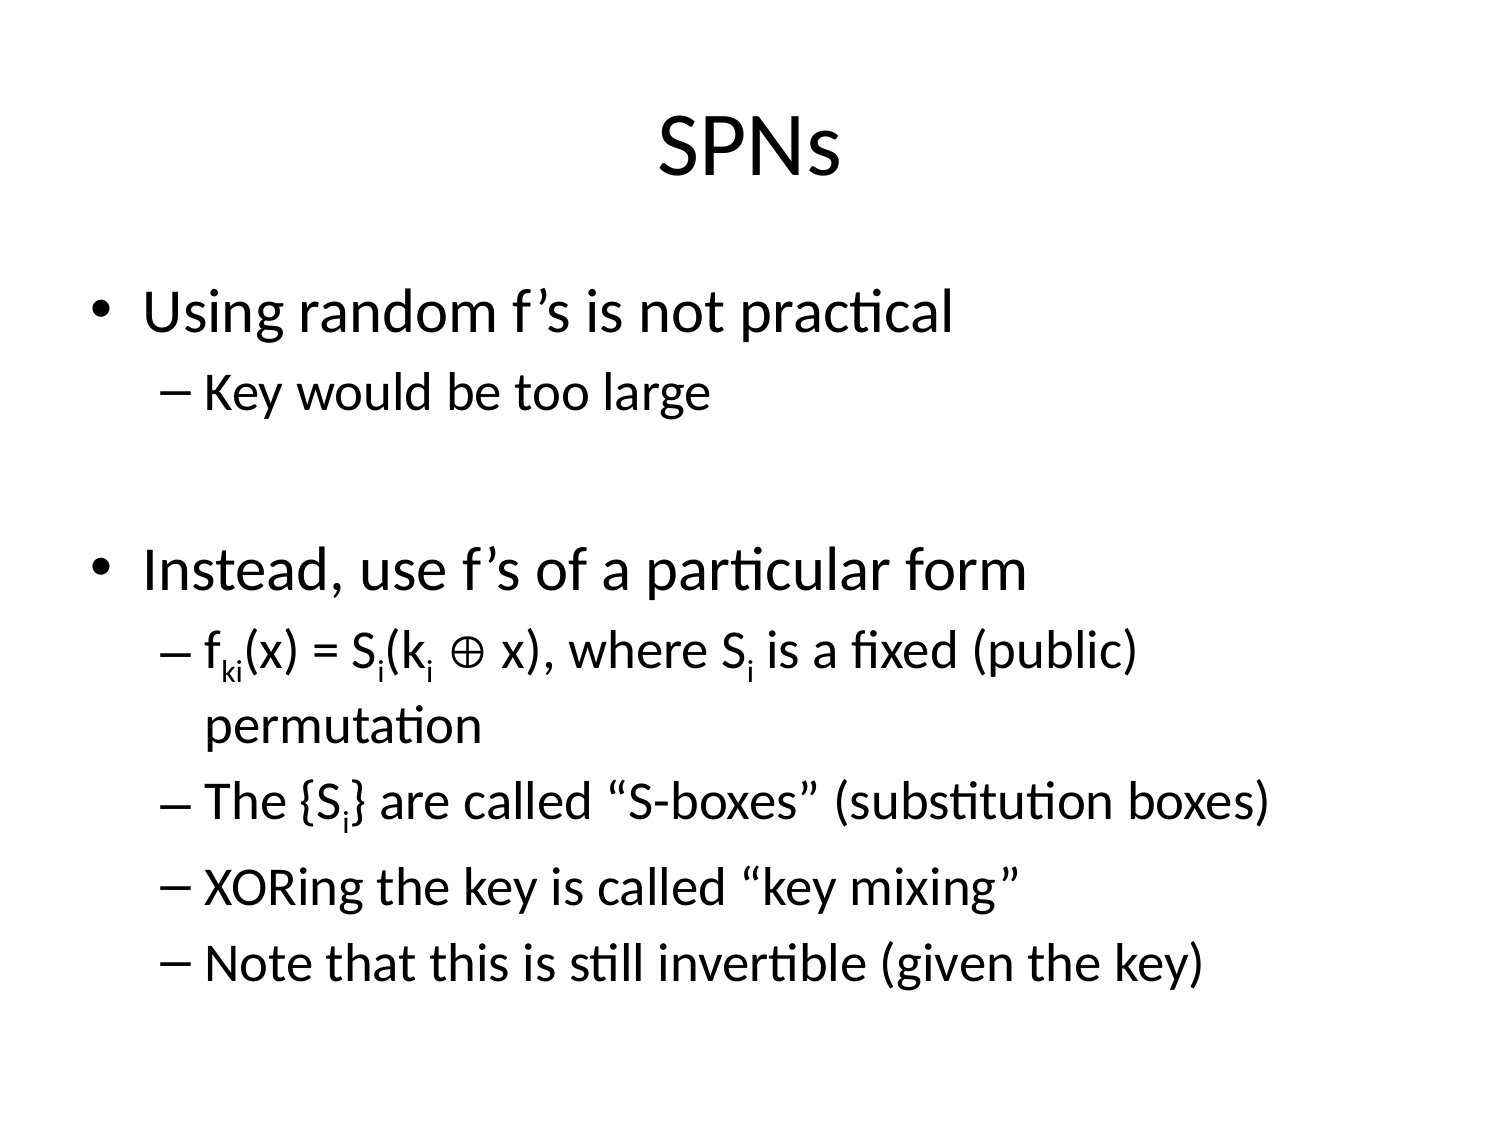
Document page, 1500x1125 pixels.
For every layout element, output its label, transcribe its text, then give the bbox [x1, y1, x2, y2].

title SPNs [75, 45, 1425, 233]
list Using random f’s is not practical Key would be too large Instead, use f’s of a particular form fki(x) = Si(ki  x), where Si is a fixed (public) permutation The {Si} are called “S-boxes” (substitution boxes) XORing the key is called “key mixing” Note that this is still invertible (given the key) [75, 262, 1425, 1005]
